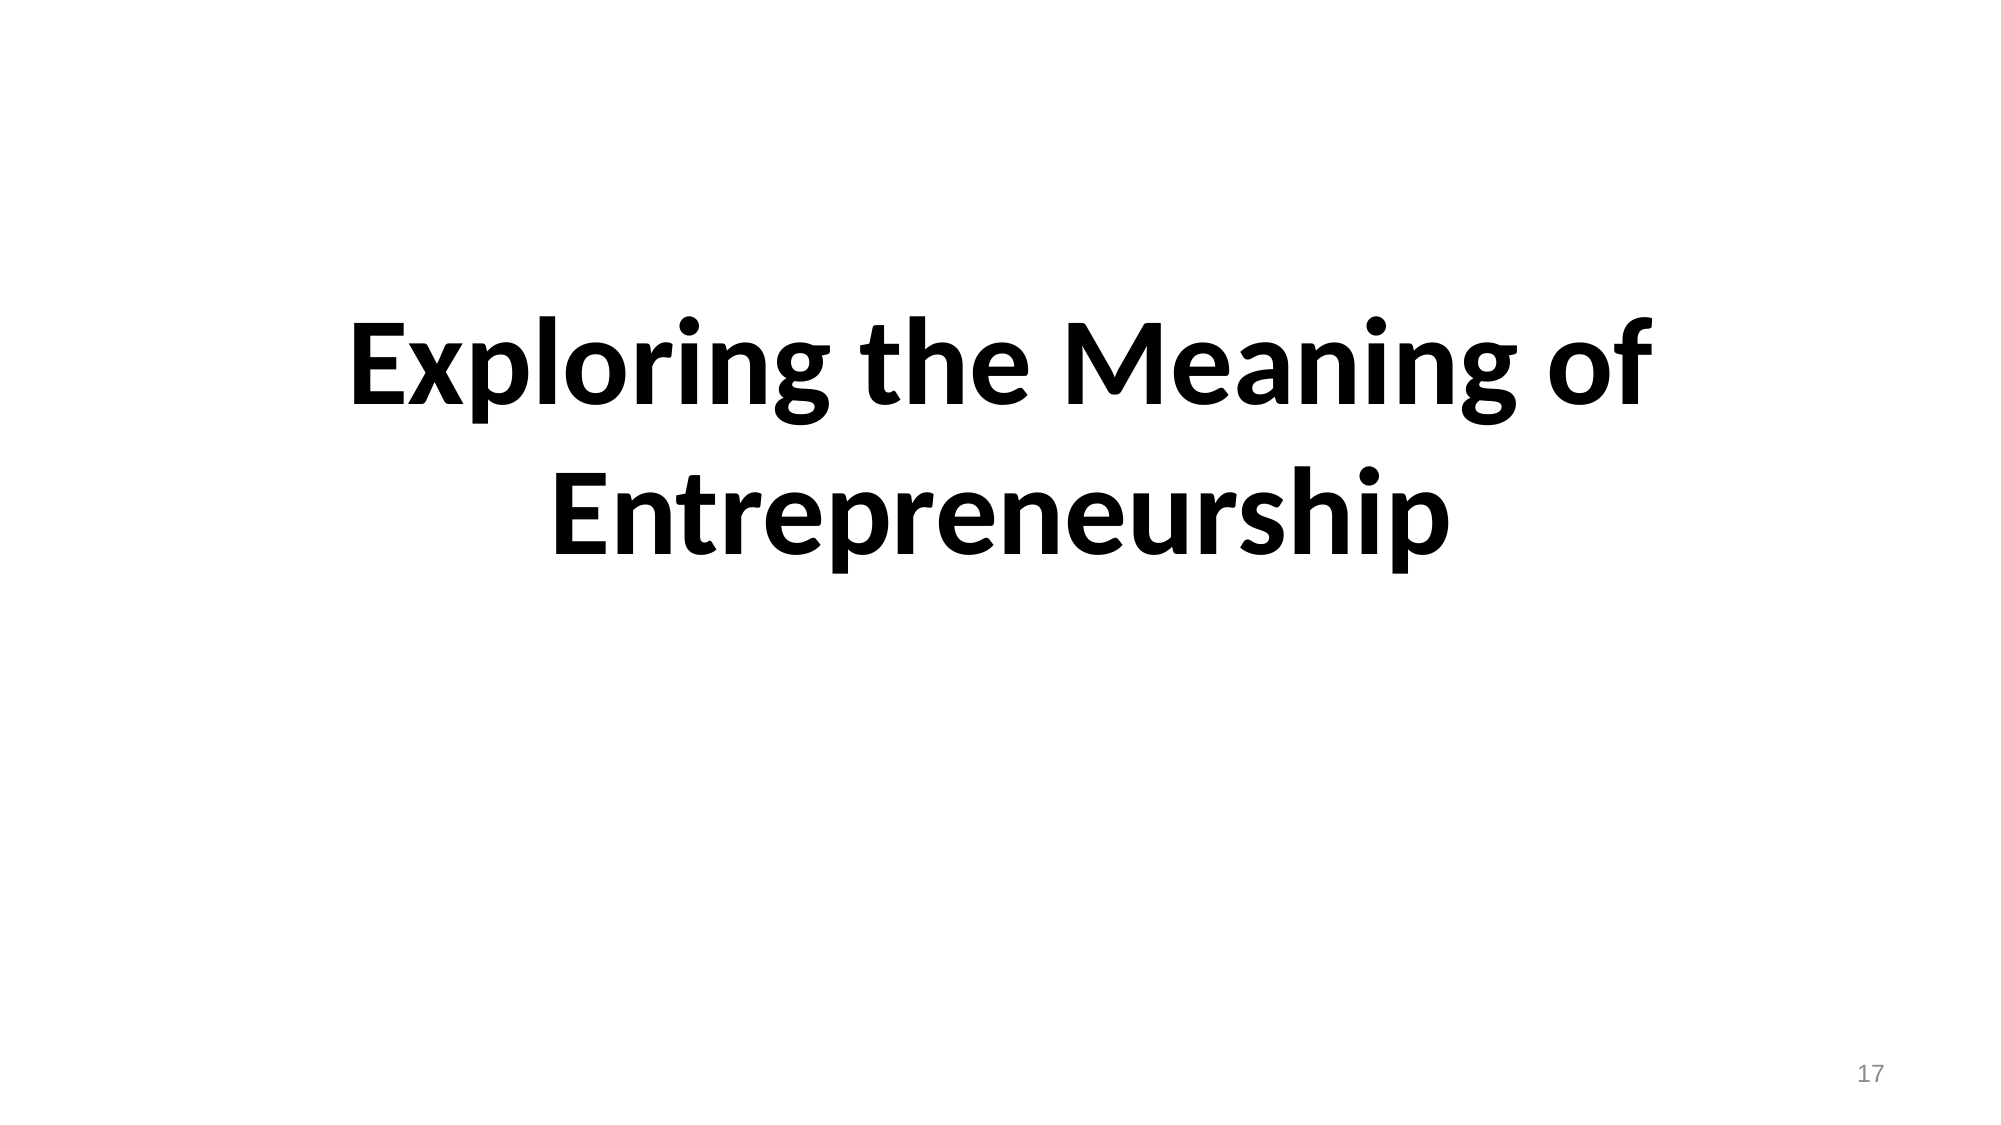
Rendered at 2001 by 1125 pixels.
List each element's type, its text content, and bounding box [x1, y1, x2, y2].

slide_number 17 [1433, 1042, 1900, 1103]
title Exploring the Meaning of Entrepreneurship [127, 187, 1875, 588]
